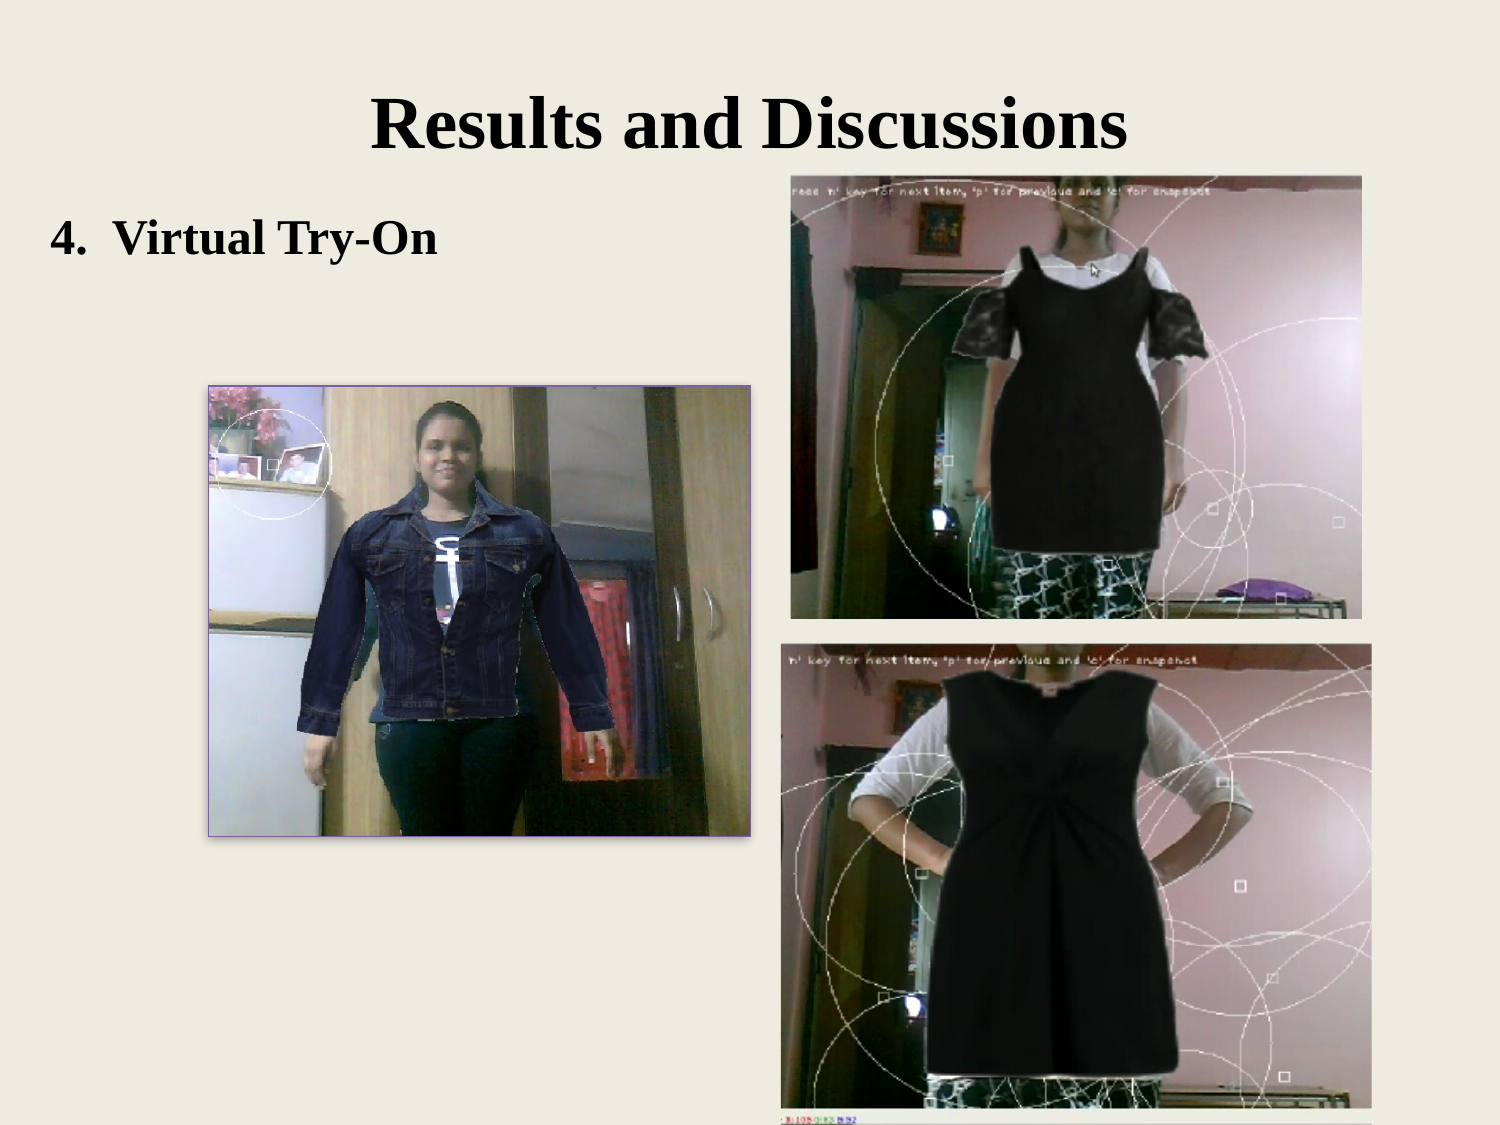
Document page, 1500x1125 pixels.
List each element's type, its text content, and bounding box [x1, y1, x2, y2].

list 4. Virtual Try-On [35, 196, 1485, 1101]
picture [209, 386, 751, 836]
picture [780, 642, 1372, 1125]
picture [790, 169, 1363, 619]
title Results and Discussions [75, 25, 1425, 196]
